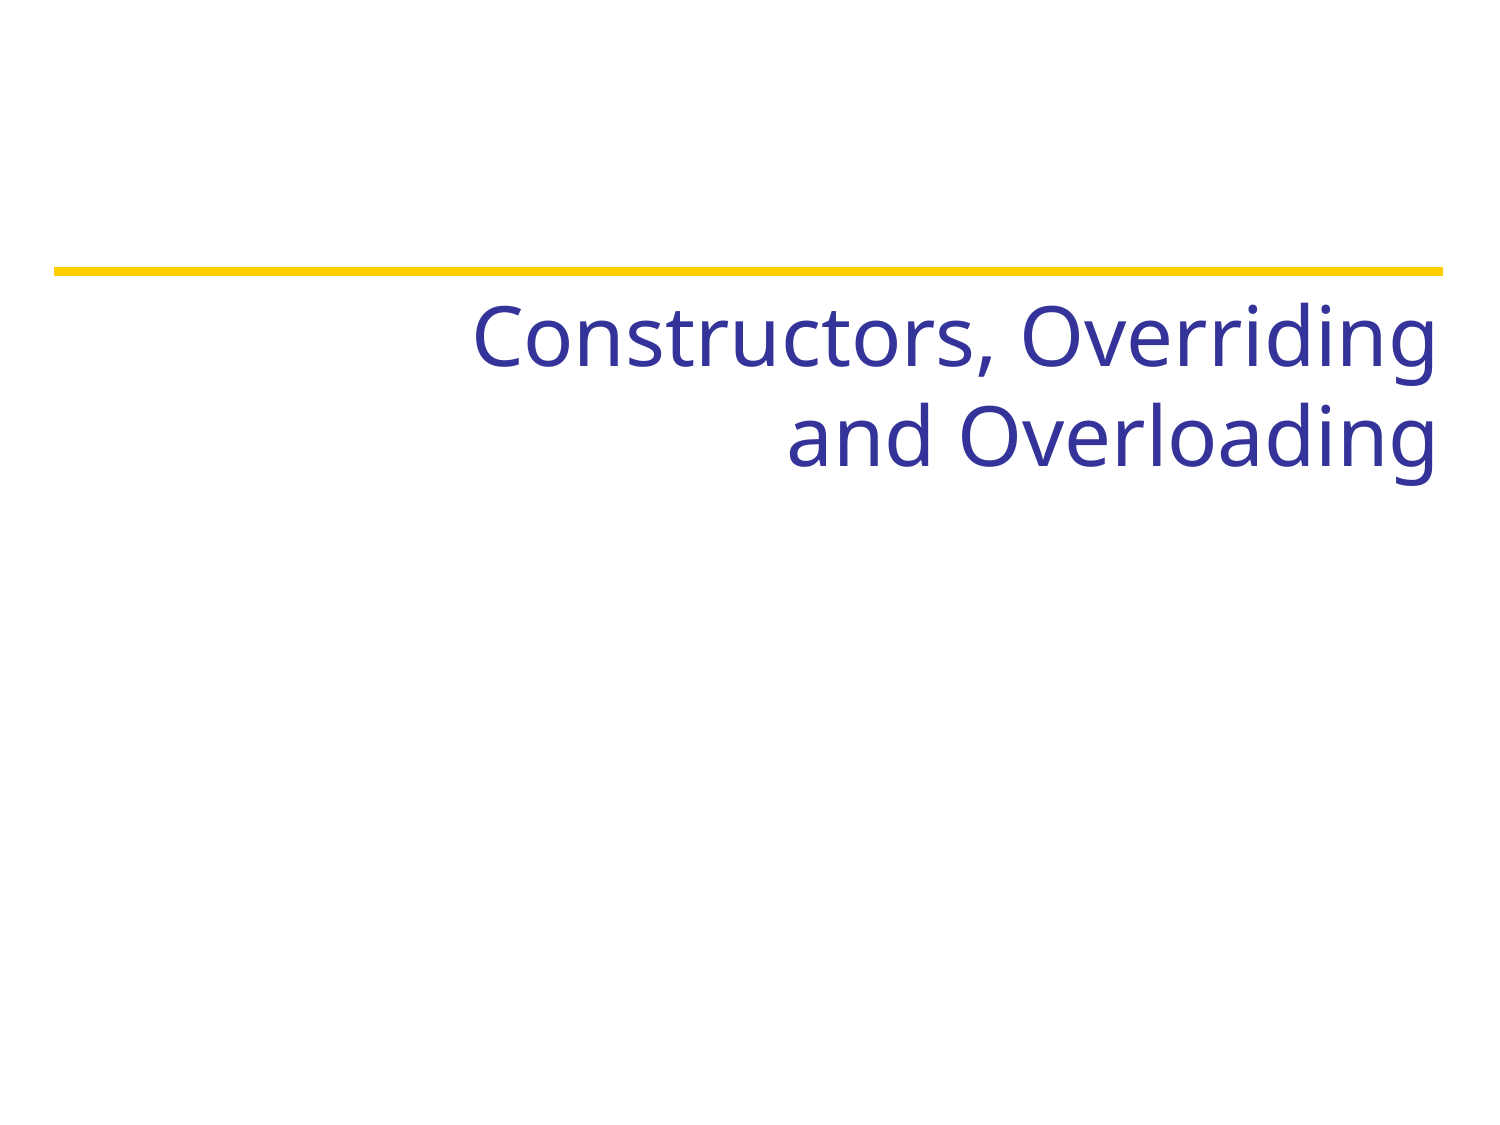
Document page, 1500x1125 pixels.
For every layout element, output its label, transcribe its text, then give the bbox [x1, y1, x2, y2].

title Constructors, Overriding and Overloading [112, 266, 1441, 491]
